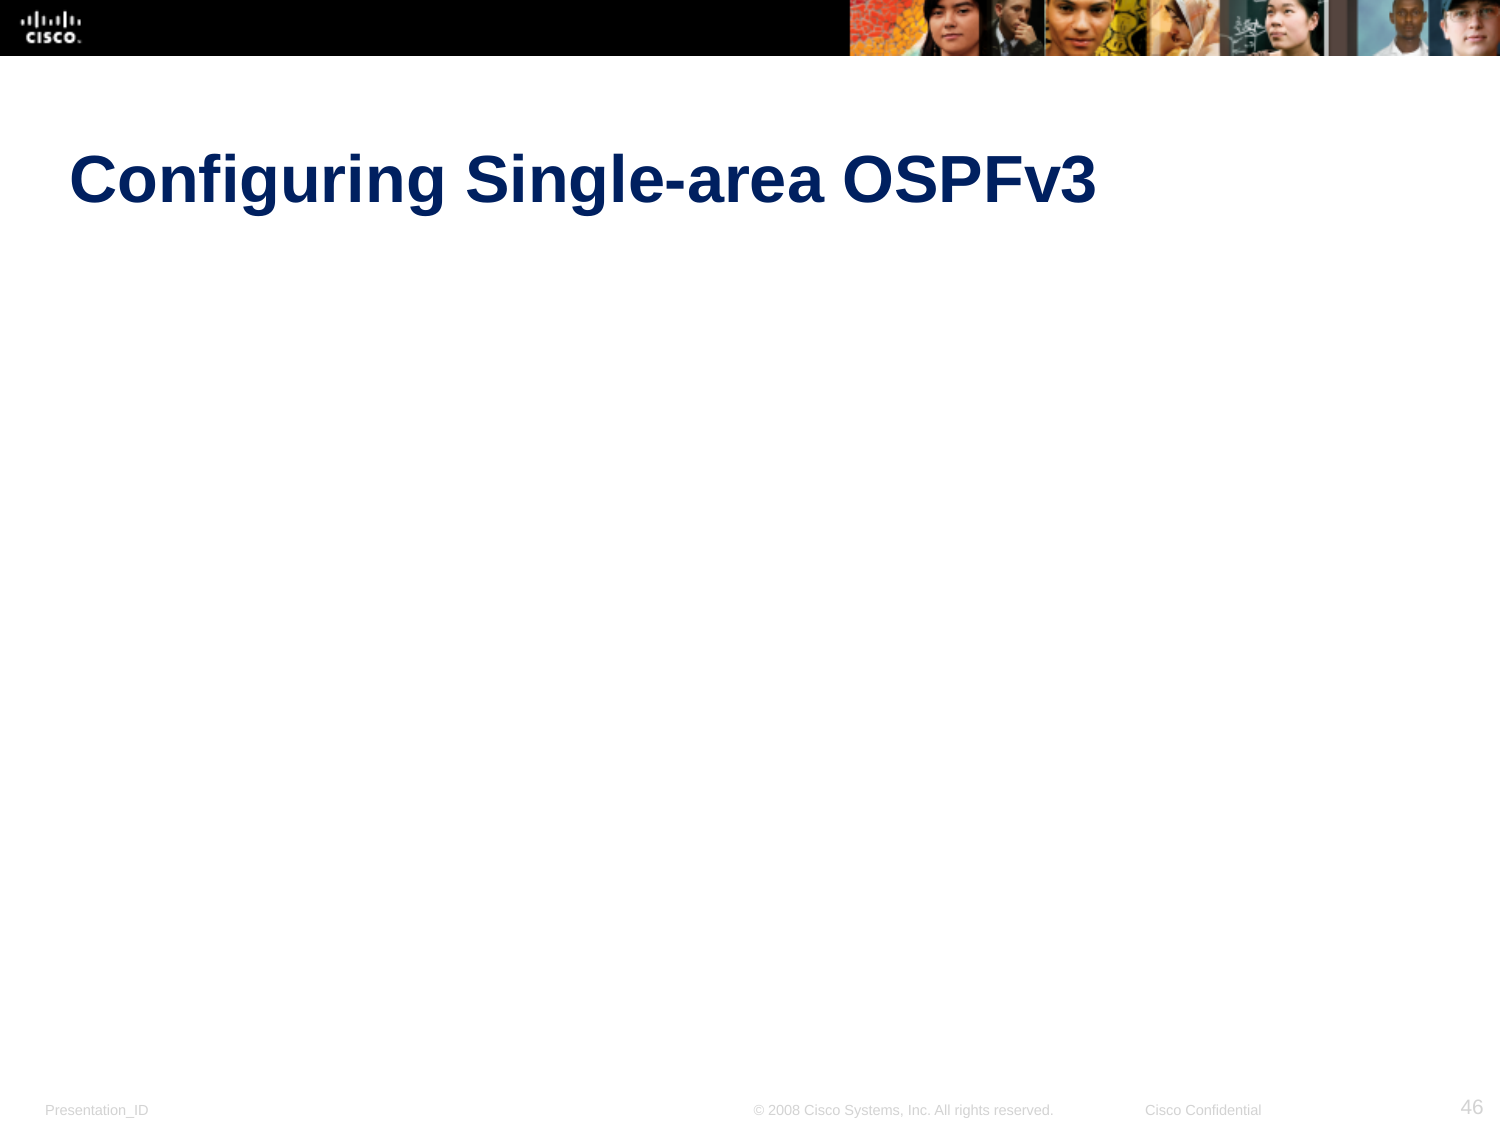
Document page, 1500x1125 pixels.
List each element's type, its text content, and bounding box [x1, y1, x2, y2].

picture [0, 0, 1500, 56]
title Configuring Single-area OSPFv3 [55, 80, 1444, 224]
